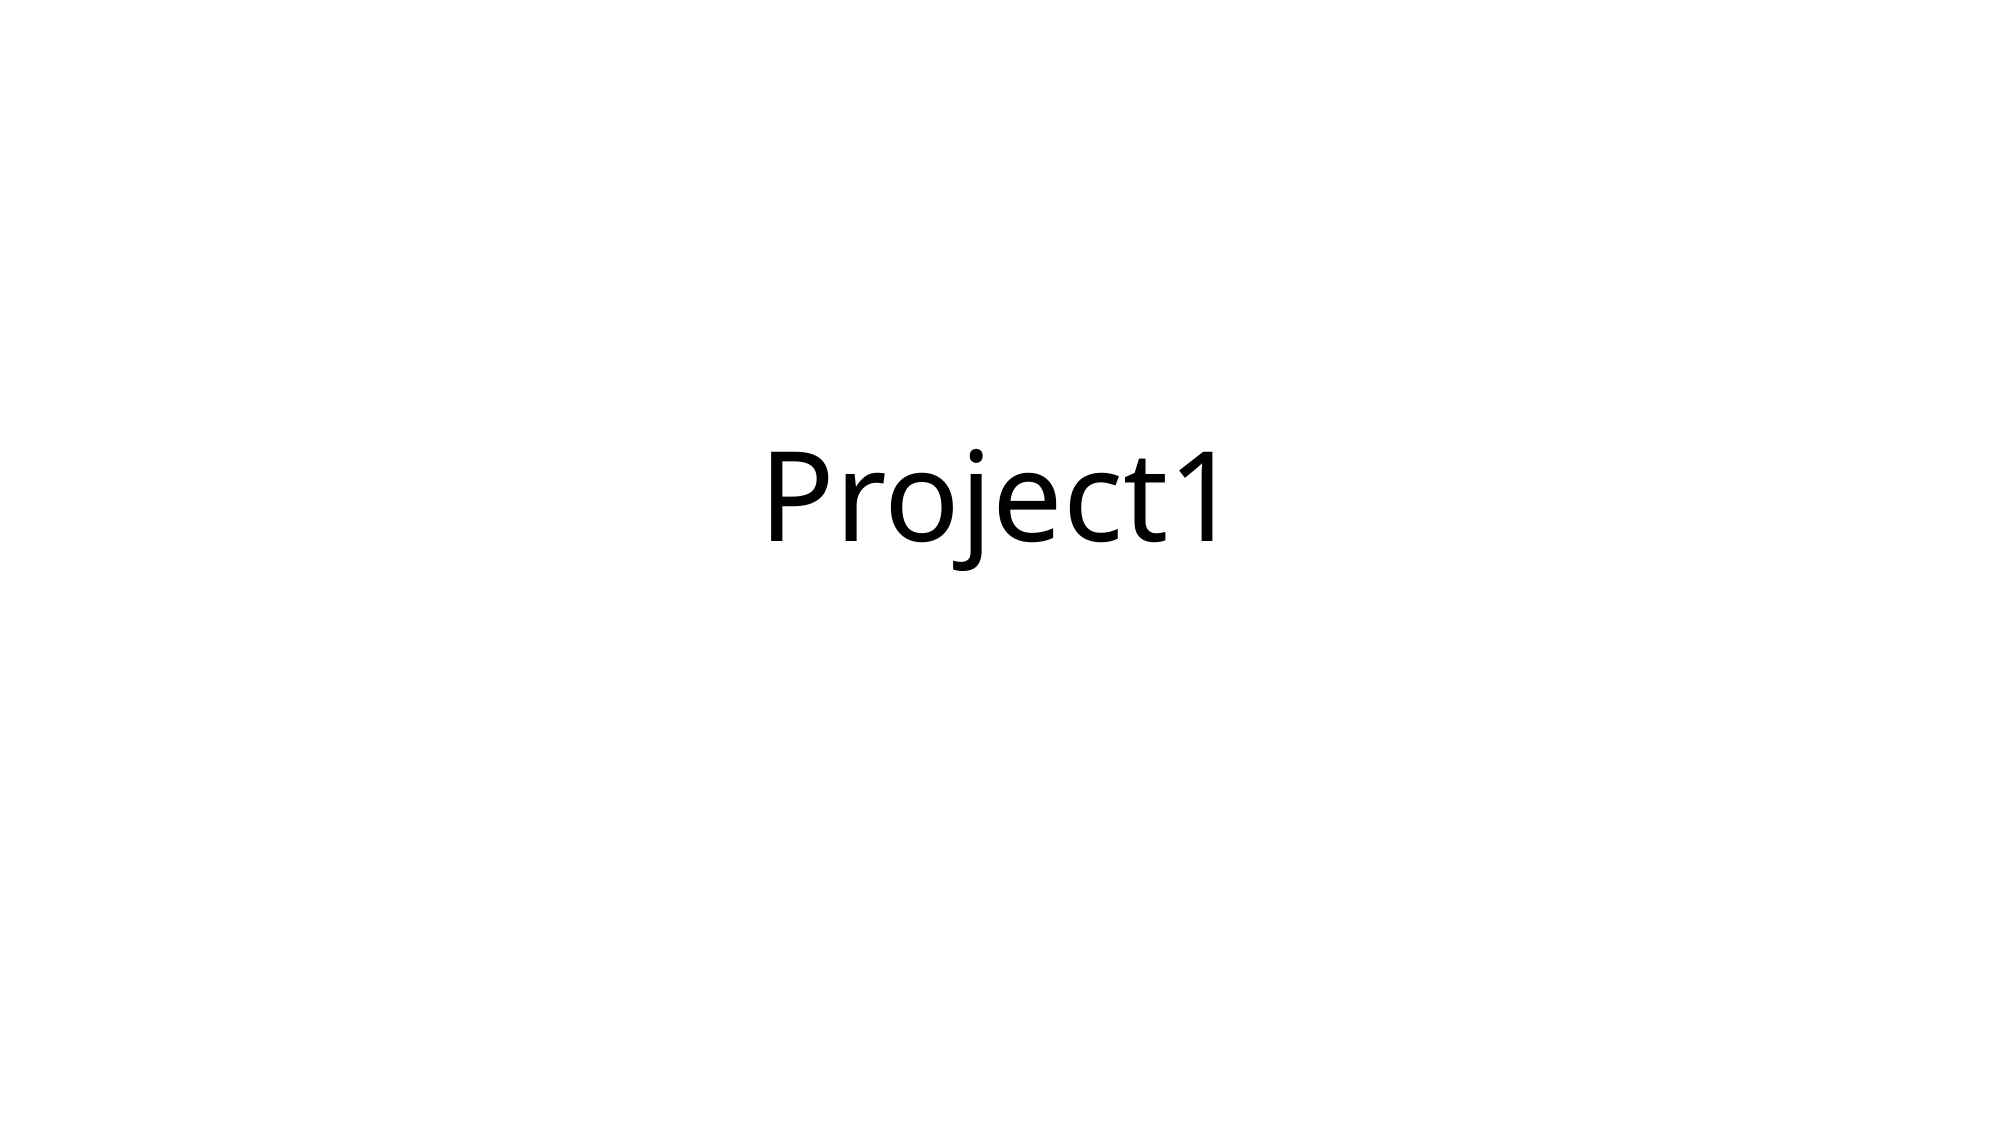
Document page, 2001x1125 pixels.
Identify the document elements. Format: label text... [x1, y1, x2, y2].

title Project1 [249, 184, 1750, 576]
